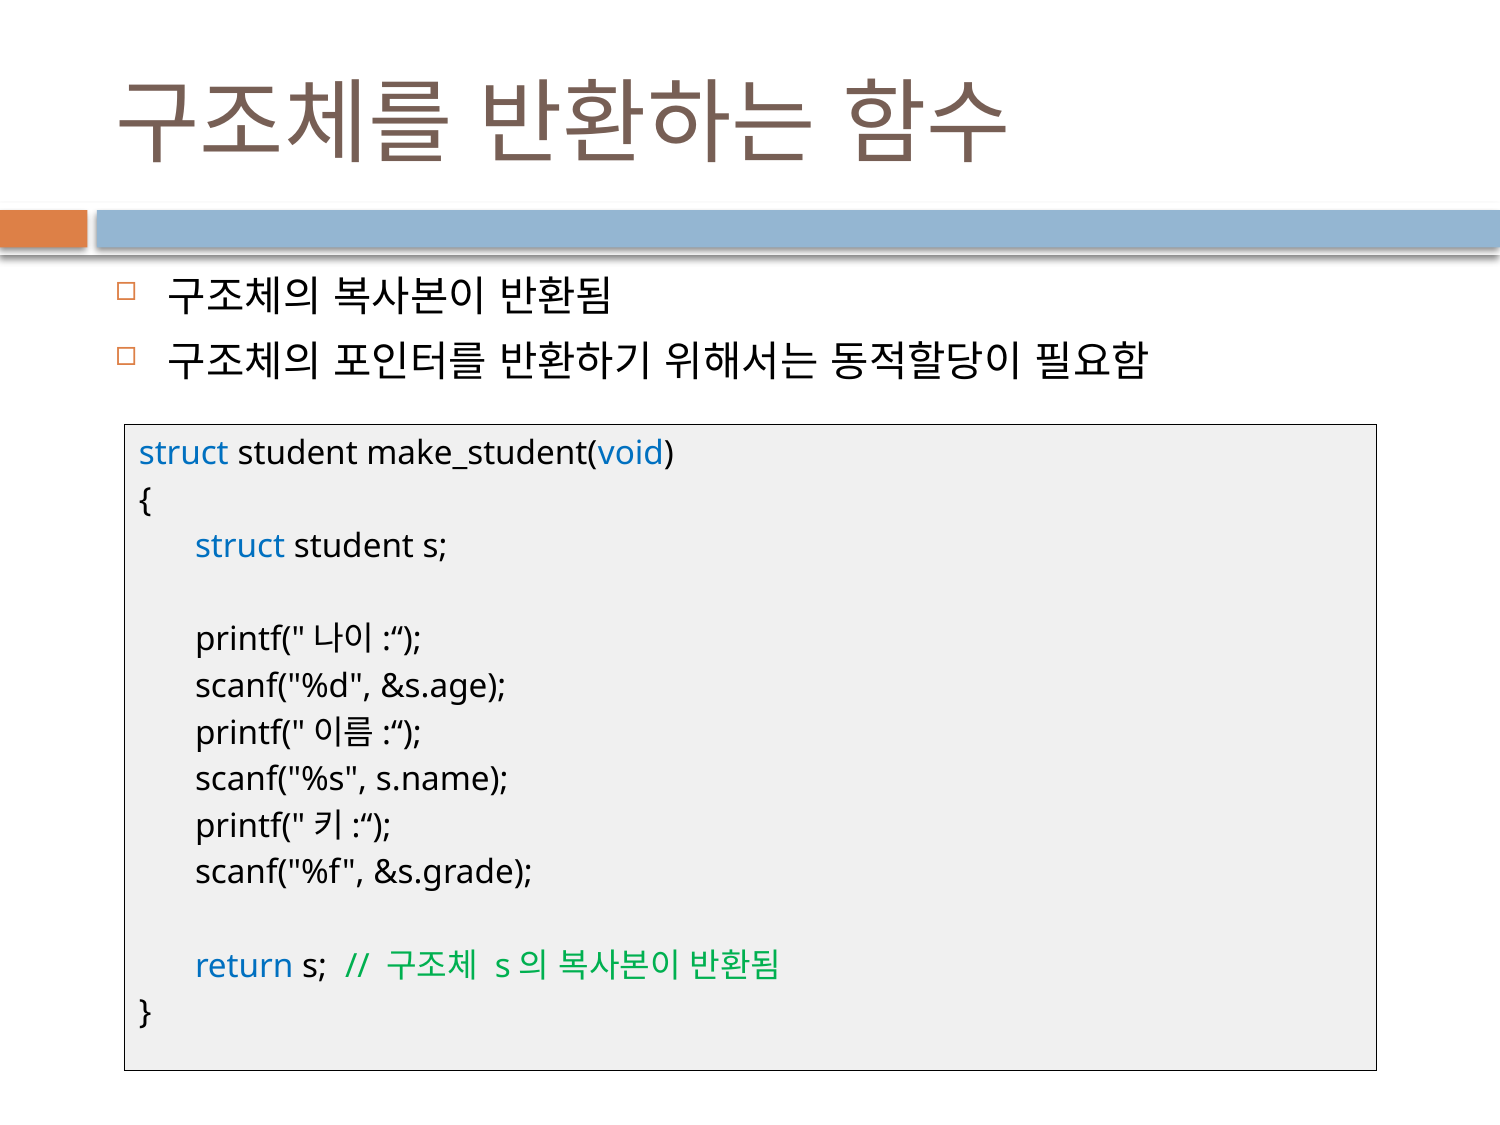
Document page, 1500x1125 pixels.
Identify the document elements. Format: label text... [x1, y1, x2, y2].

title 구조체를 반환하는 함수 [100, 37, 1438, 200]
text_box struct student make_student(void) { struct student s; printf("나이:“); scanf("%d", &s.age); printf("이름:“); scanf("%s", s.name); printf("키:“); scanf("%f", &s.grade); return s; // 구조체 s의 복사본이 반환됨 } [123, 423, 1376, 1071]
list 구조체의 복사본이 반환됨 구조체의 포인터를 반환하기 위해서는 동적할당이 필요함 [100, 262, 1438, 1000]
